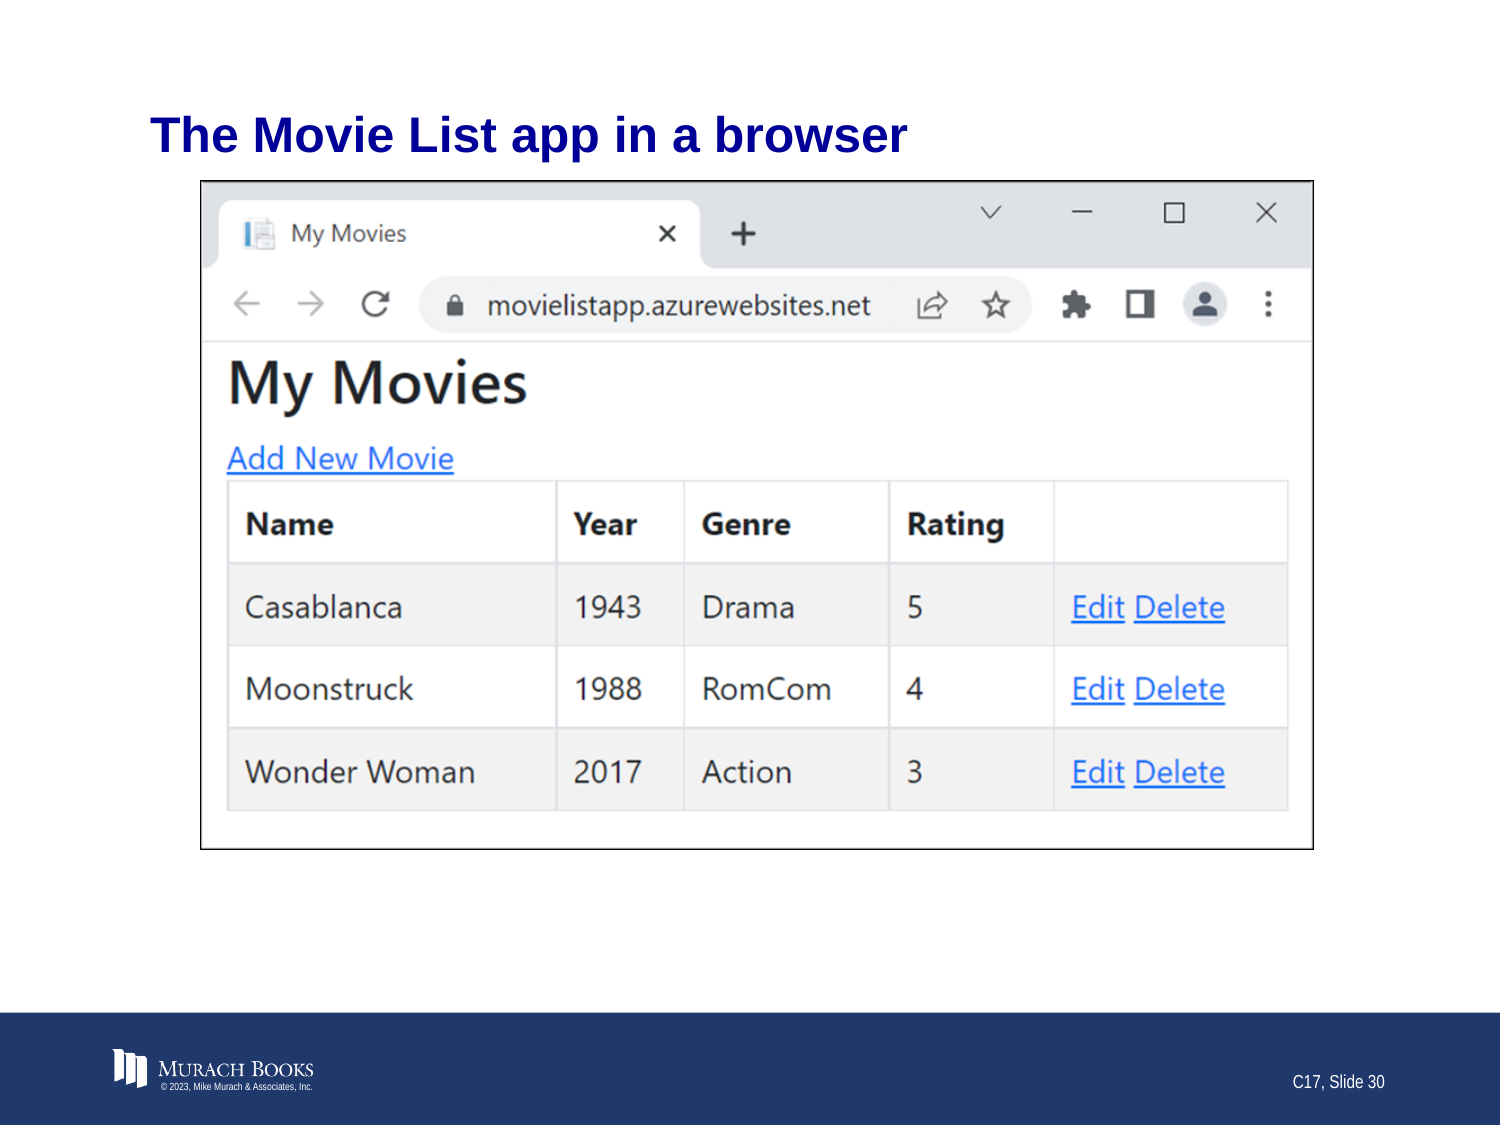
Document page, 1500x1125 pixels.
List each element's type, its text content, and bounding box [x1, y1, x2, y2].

title The Movie List app in a browser [150, 102, 1350, 164]
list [199, 180, 1315, 851]
slide_number C17, Slide 30 [1087, 1025, 1400, 1100]
footer © 2023, Mike Murach & Associates, Inc. [12, 1025, 463, 1100]
